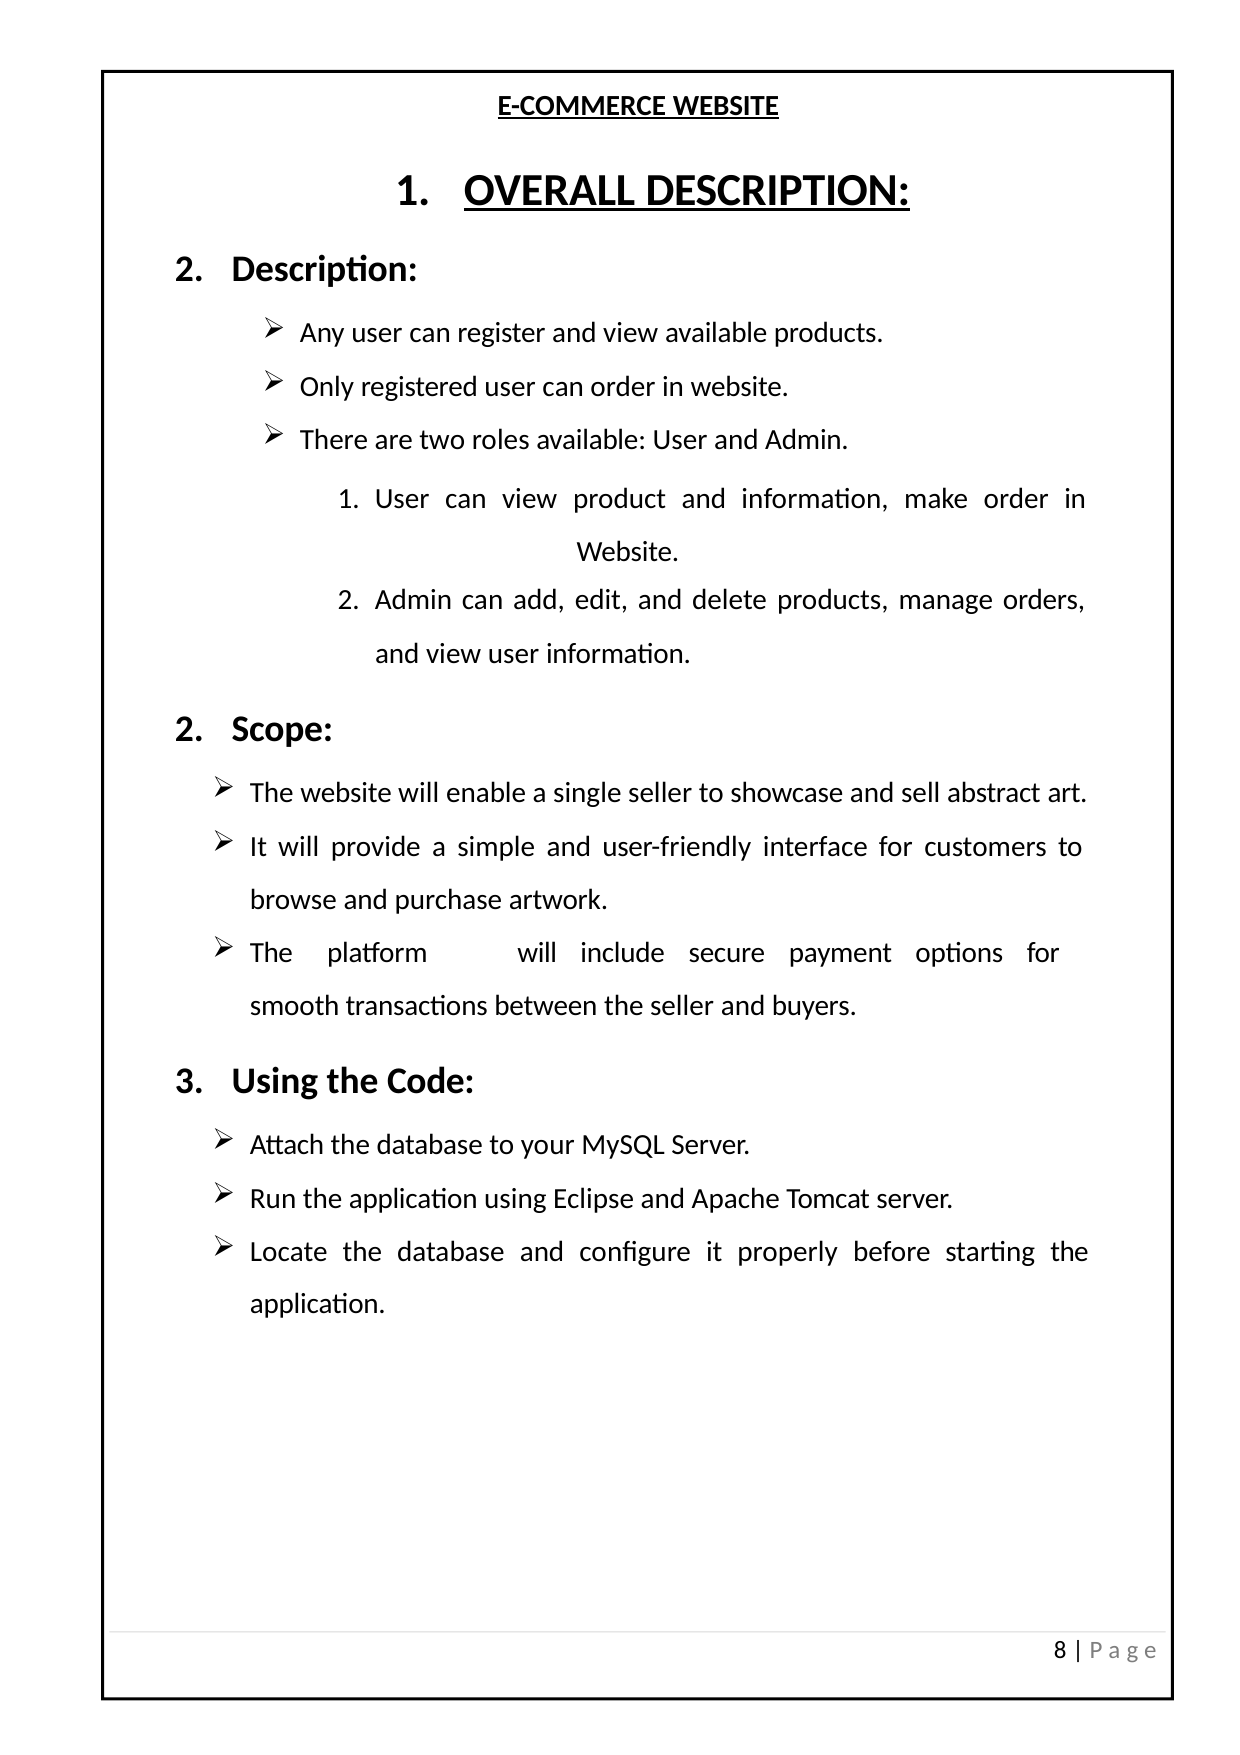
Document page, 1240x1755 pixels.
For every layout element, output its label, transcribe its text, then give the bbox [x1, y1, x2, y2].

text_box E-COMMERCE WEBSITE OVERALL DESCRIPTION: Description: Any user can register and view available products. Only registered user can order in website. There are two roles available: User and Admin. User can view product and information, make order in Website. Admin can add, edit, and delete products, manage orders, and view user information. Scope: The website will enable a single seller to showcase and sell abstract art. It will provide a simple and user-friendly interface for customers to browse and purchase artwork. The platform will include secure payment options for smooth transactions between the seller and buyers. Using the Code: Attach the database to your MySQL Server. Run the application using Eclipse and Apache Tomcat server. Locate the database and configure it properly before starting the application. [172, 84, 1108, 1320]
slide_number 1 | P a g e [1039, 1637, 1159, 1755]
